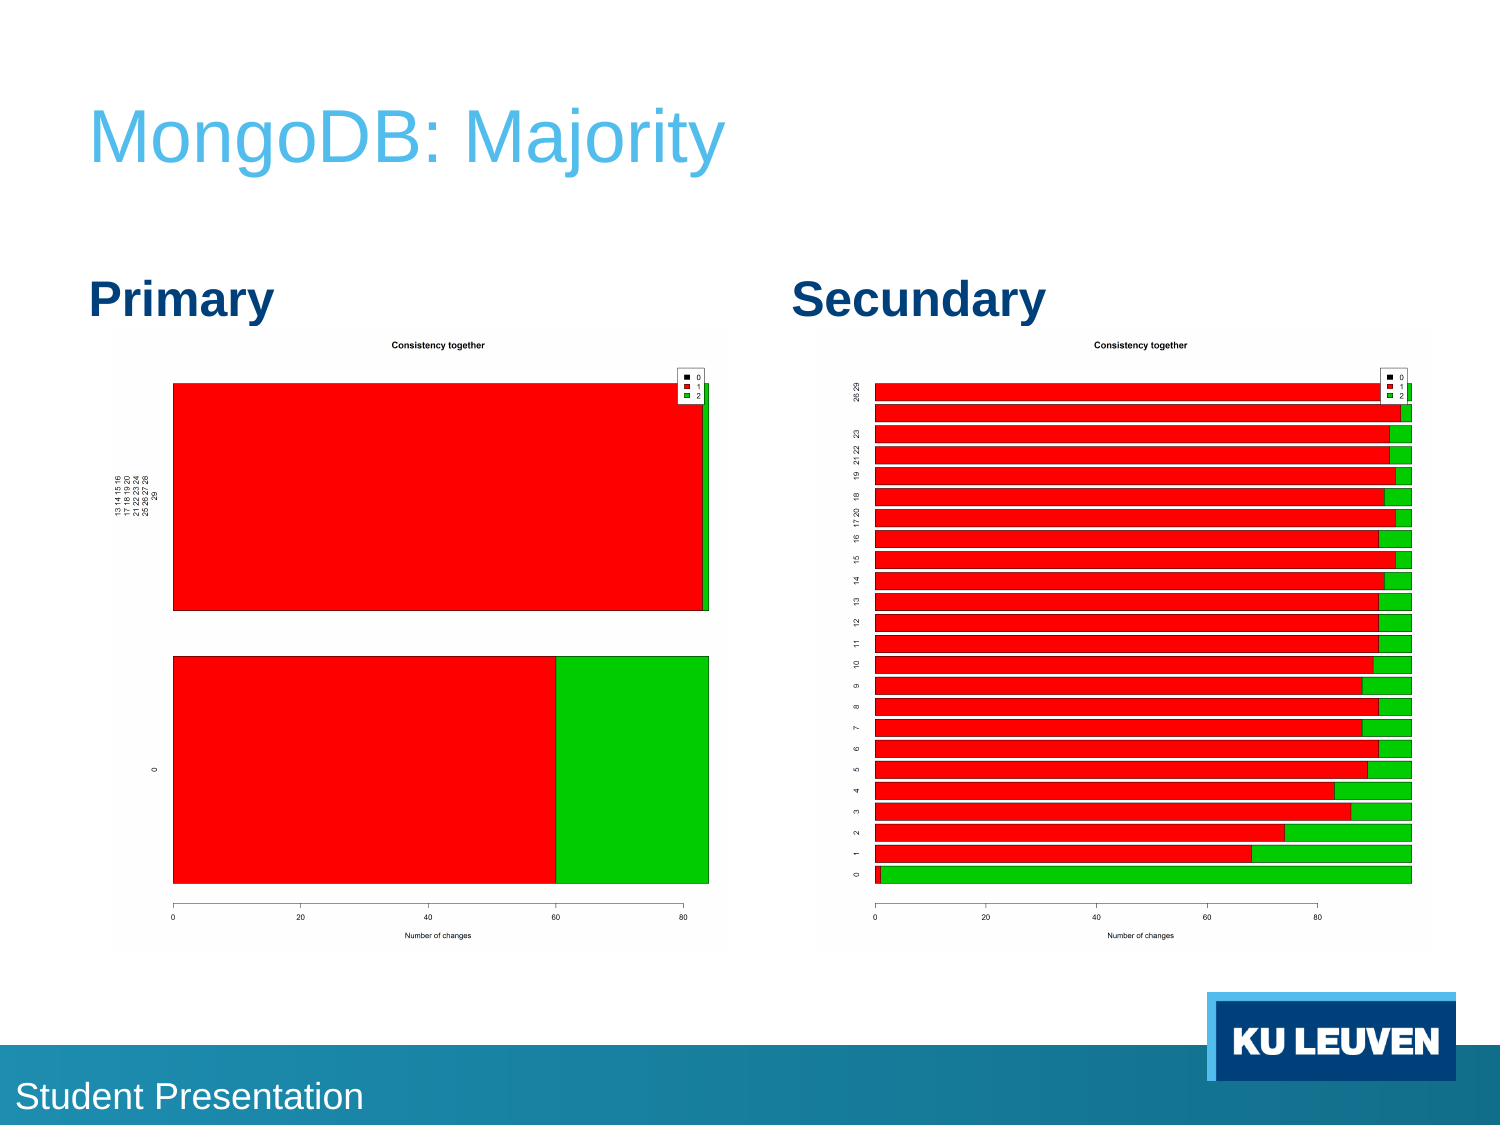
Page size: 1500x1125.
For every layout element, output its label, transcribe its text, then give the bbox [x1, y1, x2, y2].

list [111, 326, 728, 950]
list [814, 326, 1431, 950]
list Primary [88, 221, 752, 327]
list Secundary [791, 221, 1454, 327]
picture [1207, 992, 1456, 1081]
title MongoDB: Majority [88, 29, 1456, 178]
